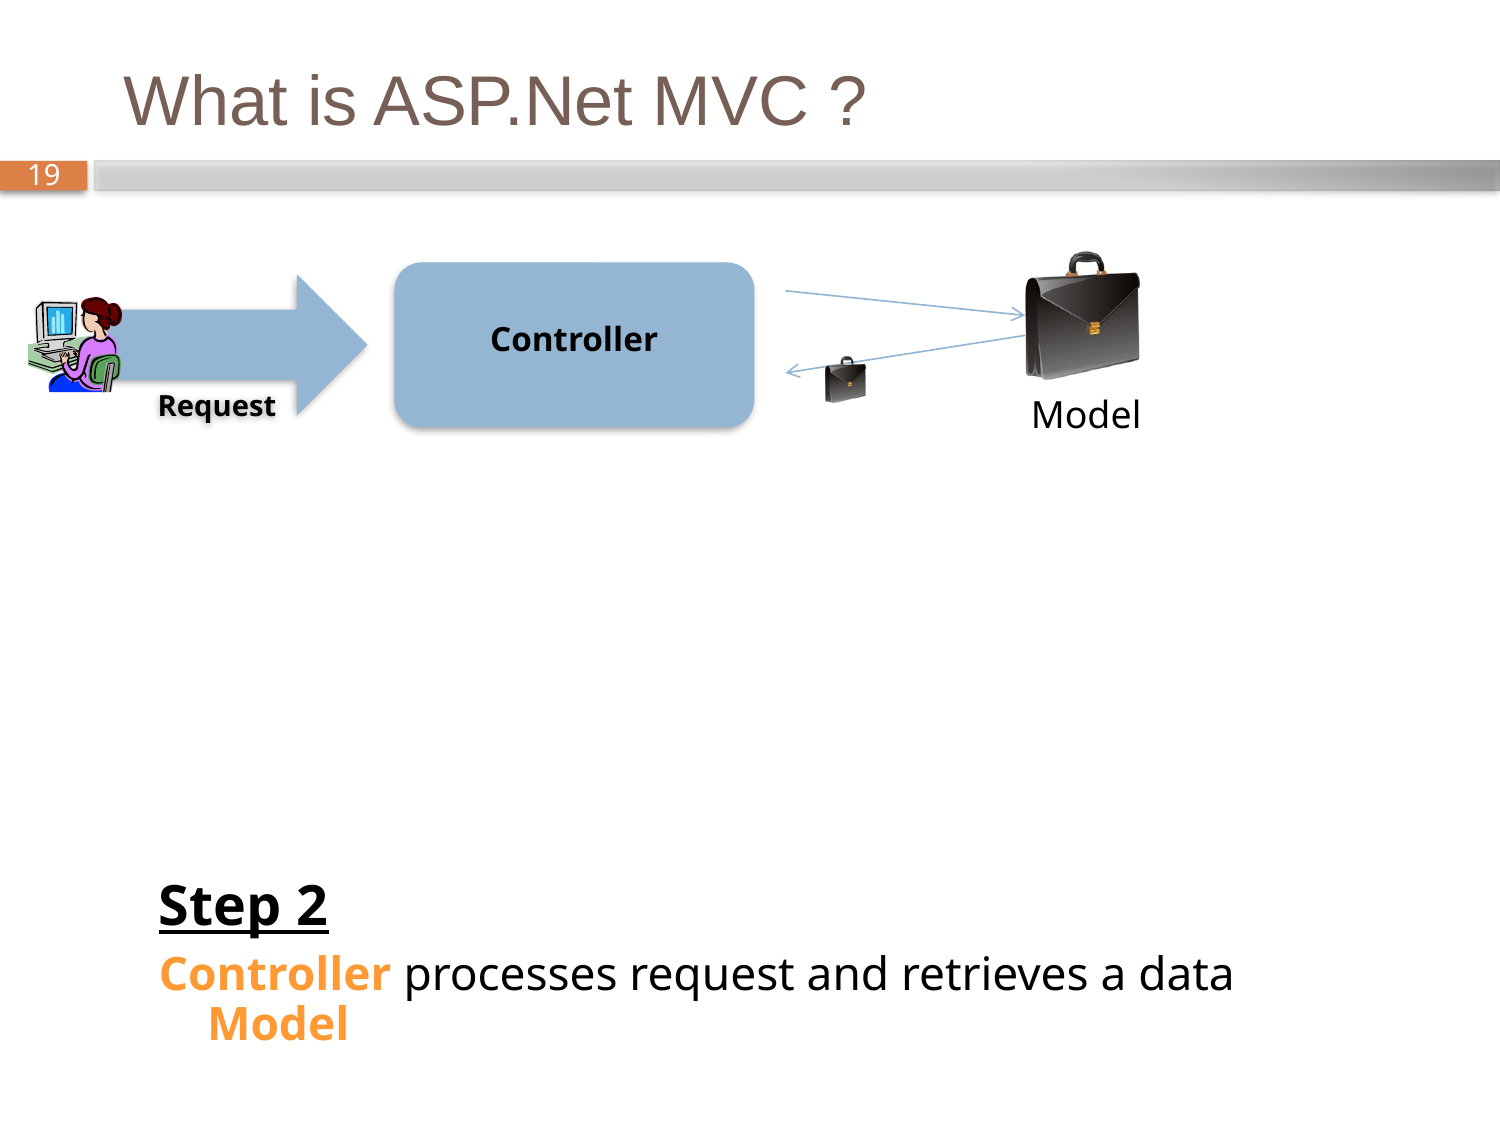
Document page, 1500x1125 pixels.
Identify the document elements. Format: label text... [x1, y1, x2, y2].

list Step 2 Controller processes request and retrieves a data Model [144, 870, 1365, 1059]
picture [27, 296, 123, 394]
text_box Controller [394, 262, 755, 428]
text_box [1020, 250, 1153, 440]
text_box Request [127, 274, 368, 416]
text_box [785, 335, 1026, 374]
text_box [785, 290, 1026, 316]
title What is ASP.Net MVC ? [109, 46, 1391, 147]
picture [825, 356, 867, 403]
